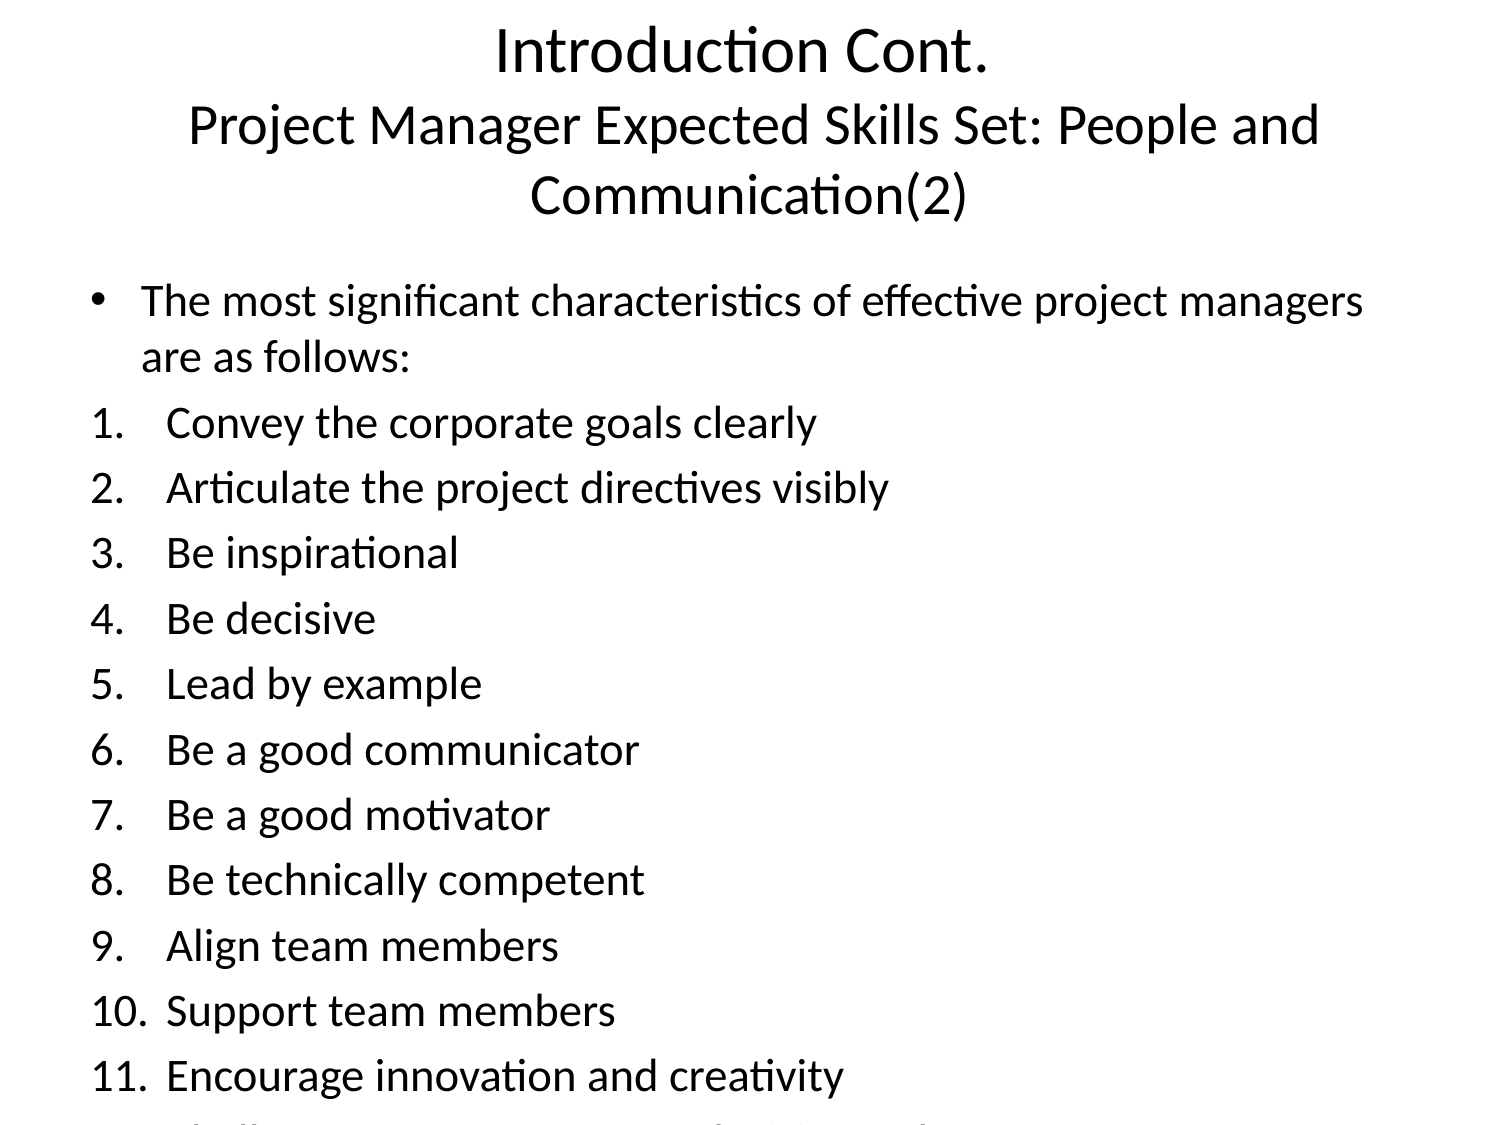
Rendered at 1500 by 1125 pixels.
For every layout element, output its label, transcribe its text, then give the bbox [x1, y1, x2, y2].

title Introduction Cont. Project Manager Expected Skills Set: People and Communication(2) [75, 45, 1425, 188]
list The most significant characteristics of effective project managers are as follows: Convey the corporate goals clearly Articulate the project directives visibly Be inspirational Be decisive Lead by example Be a good communicator Be a good motivator Be technically competent Align team members Support team members Encourage innovation and creativity Challenge top management decisions when necessary [75, 262, 1425, 1125]
